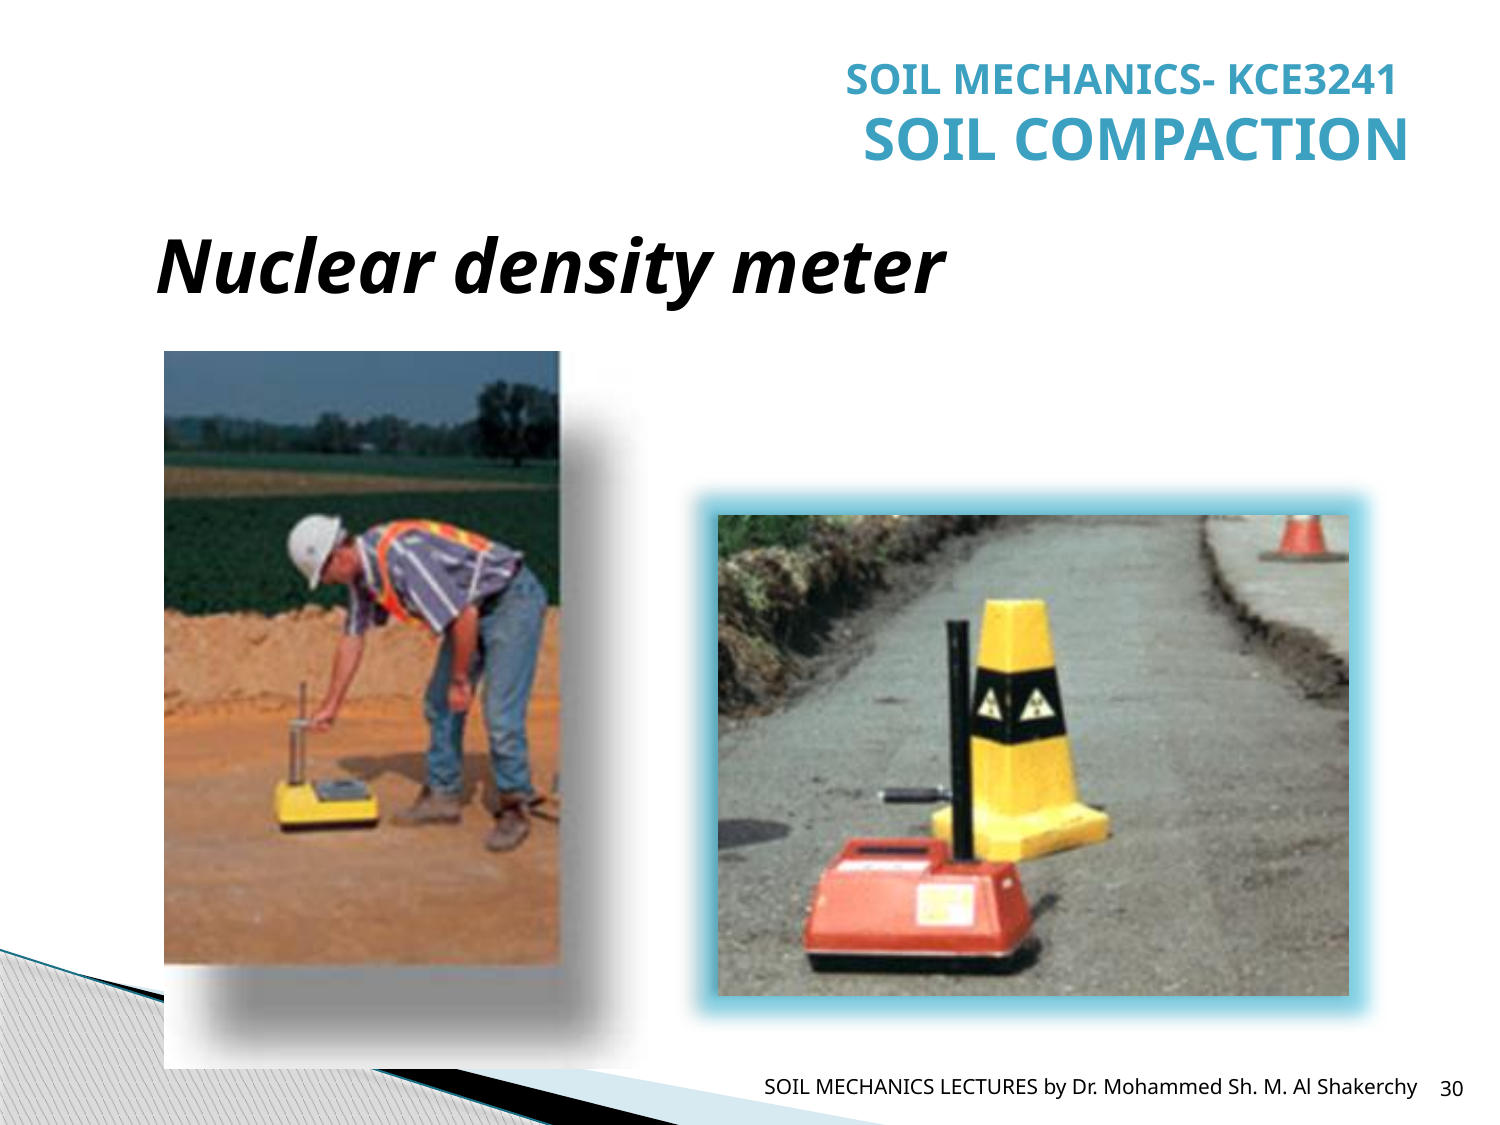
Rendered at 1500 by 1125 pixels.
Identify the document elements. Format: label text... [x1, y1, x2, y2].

slide_number 30 [1418, 1051, 1479, 1112]
picture [163, 351, 649, 1069]
footer SOIL MECHANICS LECTURES by Dr. Mohammed Sh. M. Al Shakerchy [621, 1031, 1432, 1107]
text_box Nuclear density meter [140, 233, 1044, 316]
picture [718, 515, 1349, 997]
text_box SOIL MECHANICS- KCE3241 SOIL COMPACTION [74, 45, 1425, 233]
